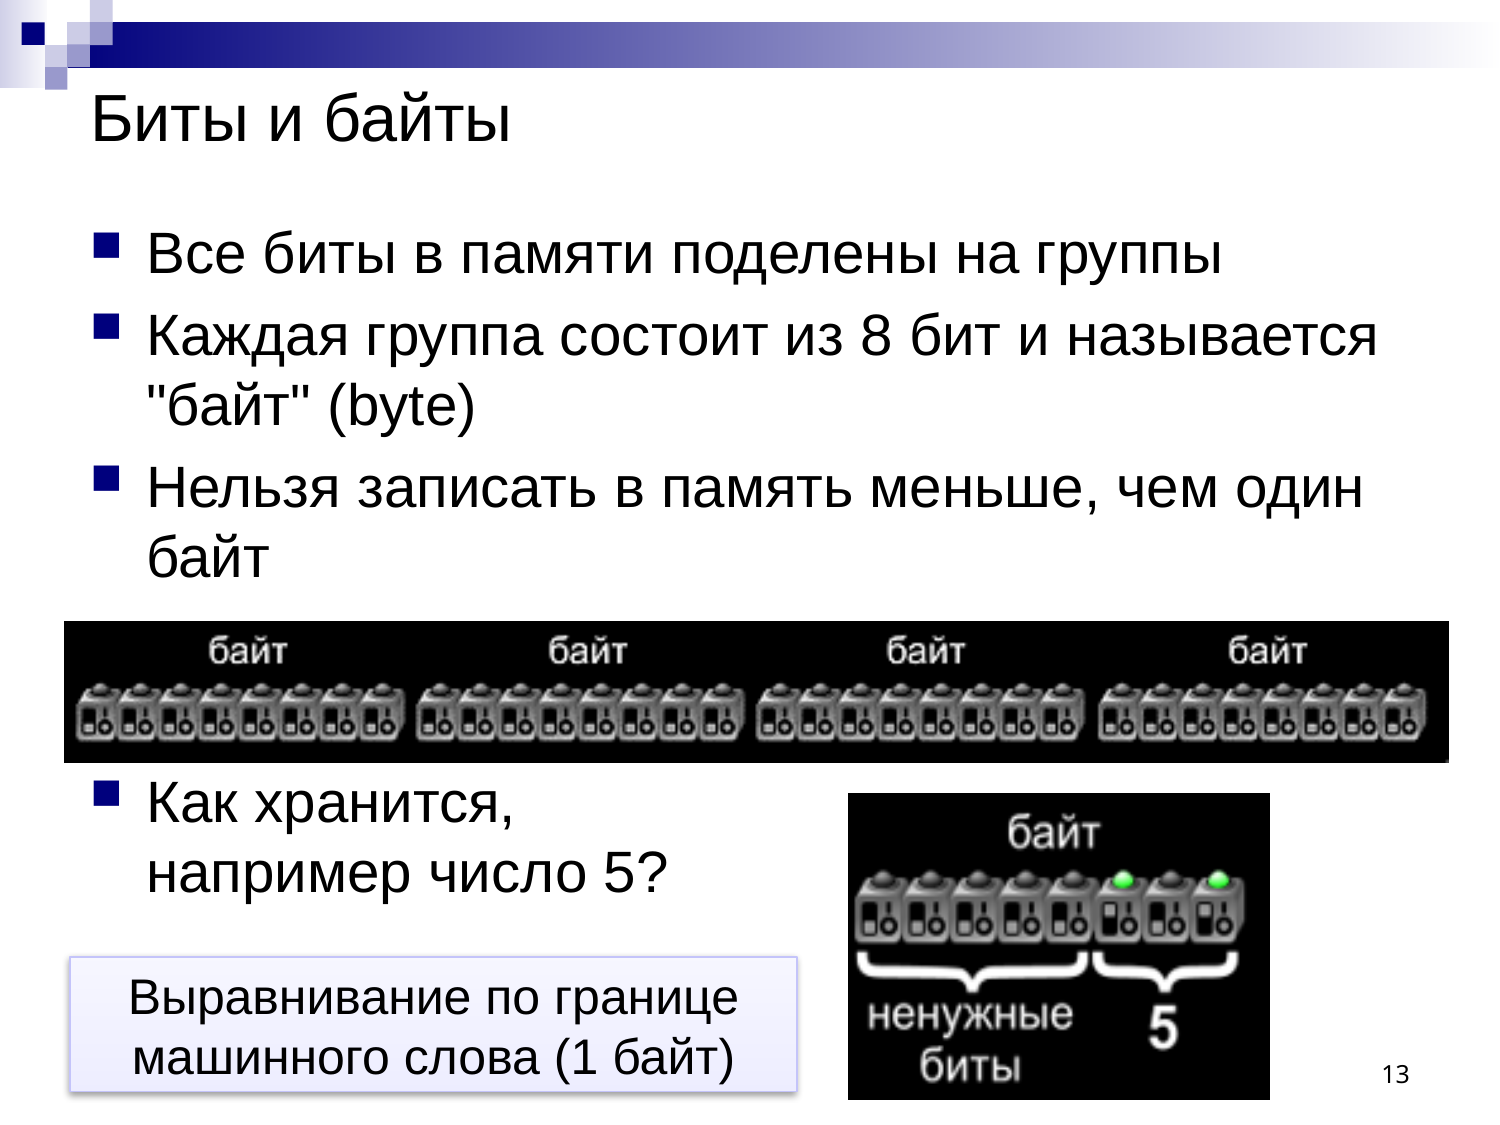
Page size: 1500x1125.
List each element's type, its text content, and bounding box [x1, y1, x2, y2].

slide_number 13 [1275, 1024, 1426, 1101]
list Все биты в памяти поделены на группы Каждая группа состоит из 8 бит и называется "байт" (byte) Нельзя записать в память меньше, чем один байт Как хранится, например число 5? [75, 770, 1425, 946]
picture [64, 621, 1449, 763]
picture [848, 793, 1270, 1101]
text_box Выравнивание по границе машинного слова (1 байт) [69, 956, 798, 1092]
title Биты и байты [75, 66, 1425, 163]
list Все биты в памяти поделены на группы Каждая группа состоит из 8 бит и называется "байт" (byte) Нельзя записать в память меньше, чем один байт Как хранится, например число 5? [75, 208, 1425, 619]
